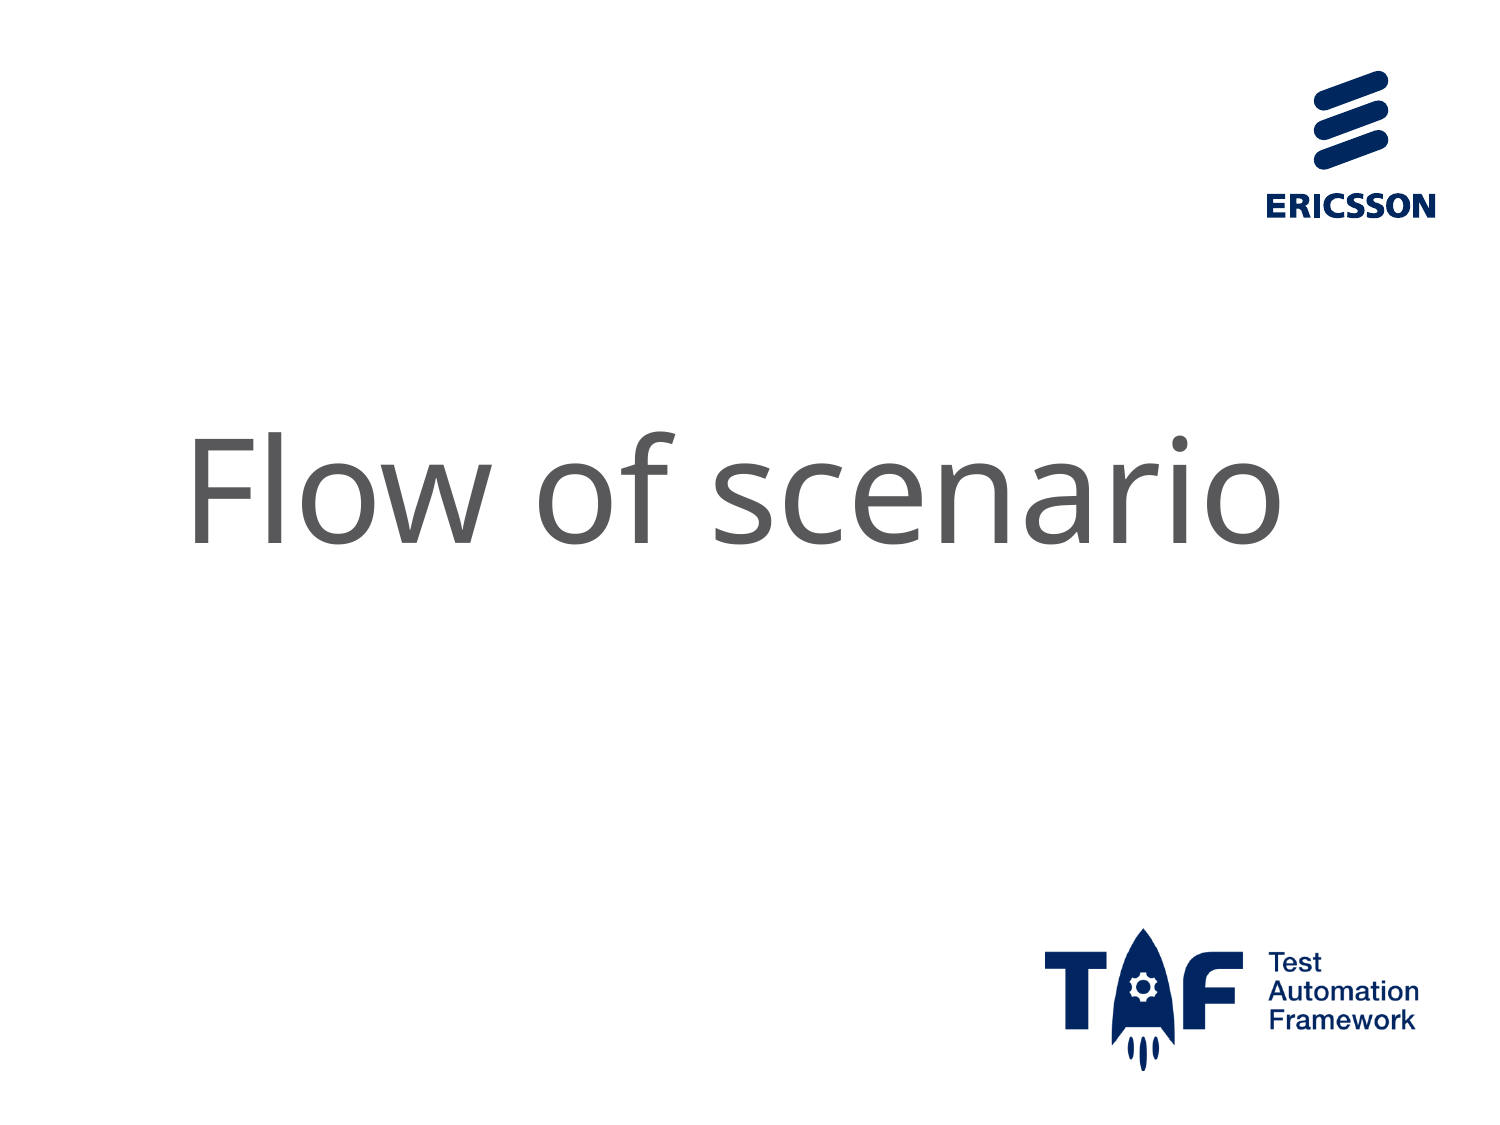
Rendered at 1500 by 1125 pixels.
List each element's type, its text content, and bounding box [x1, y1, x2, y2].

picture [1045, 928, 1421, 1071]
title Flow of scenario [49, 326, 1420, 793]
